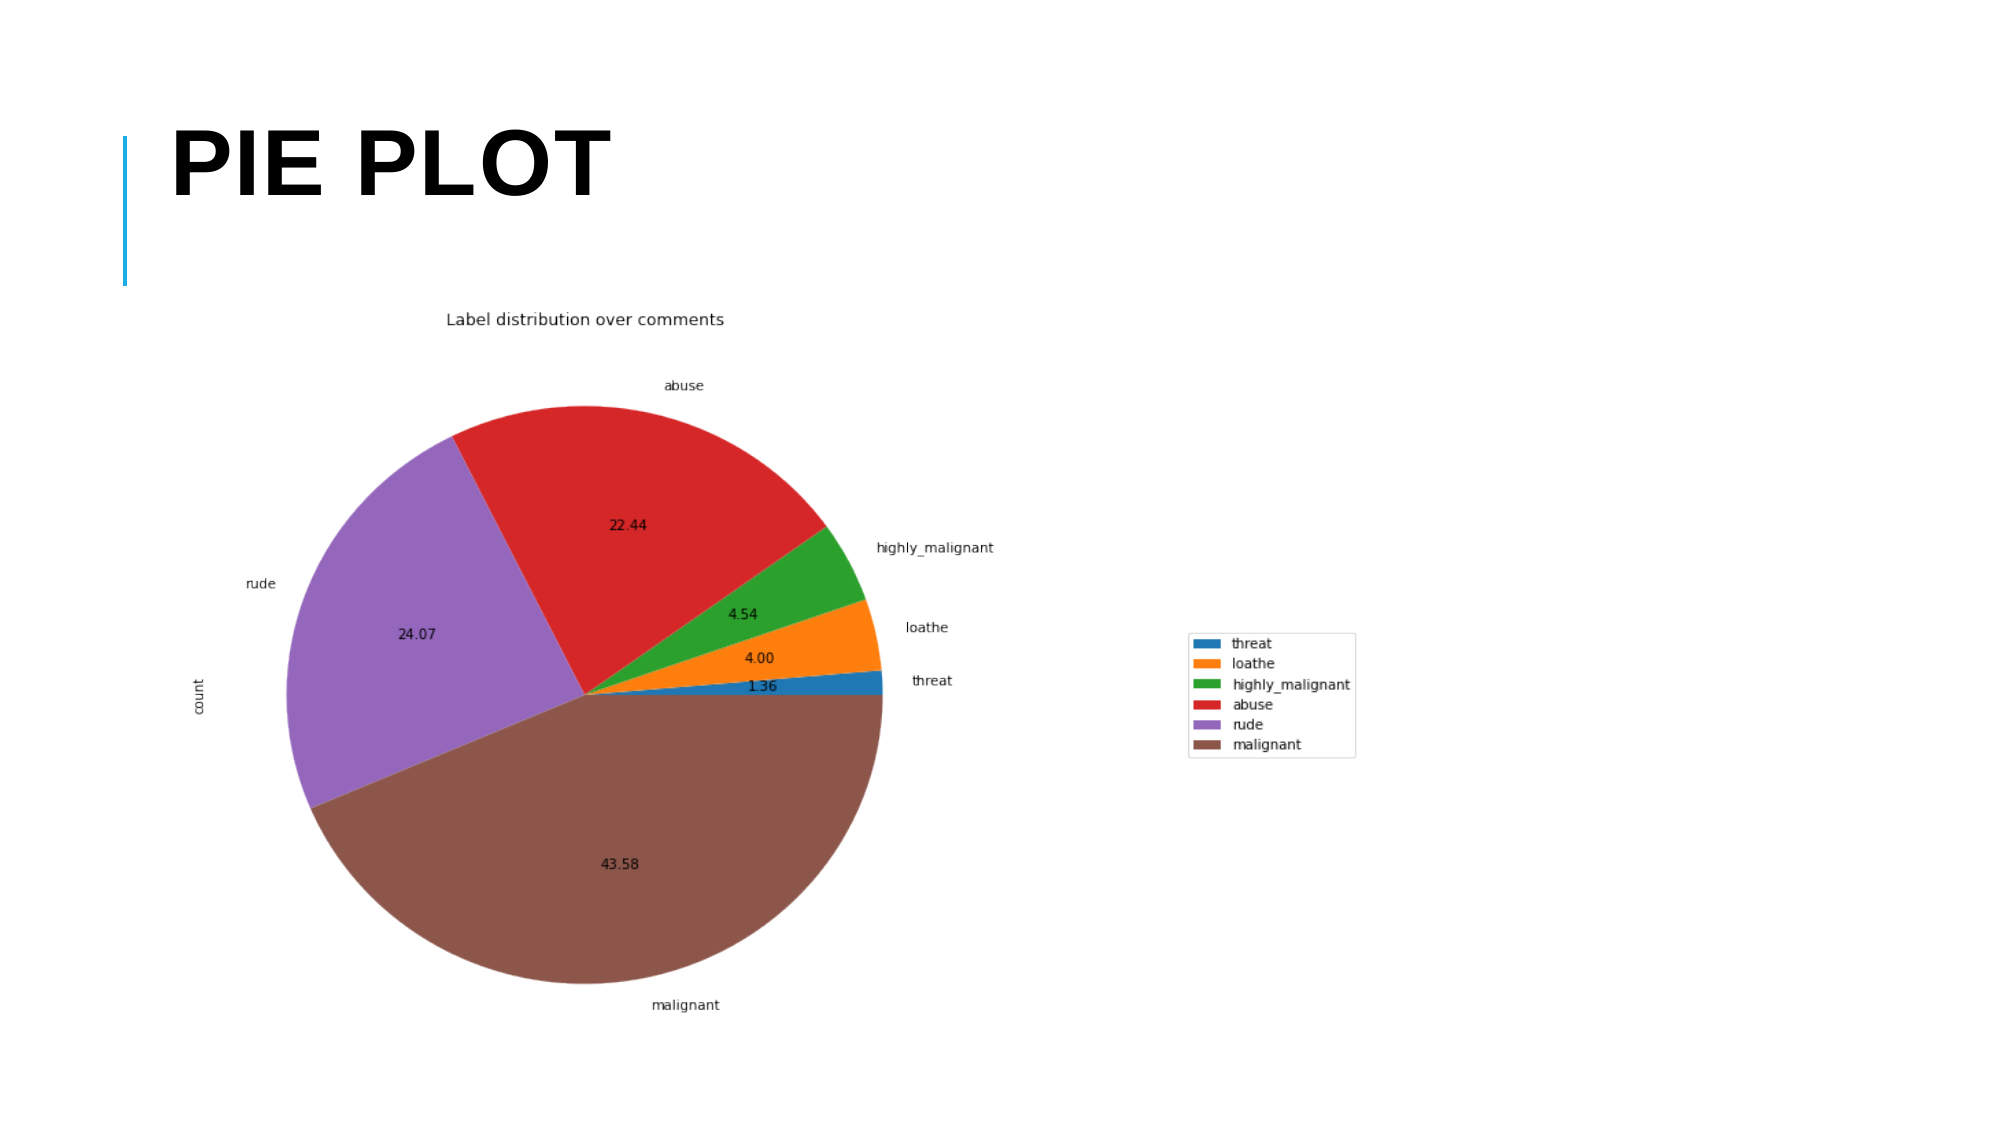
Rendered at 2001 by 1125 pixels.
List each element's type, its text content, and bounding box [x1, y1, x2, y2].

picture [183, 303, 1366, 1067]
list [64, 247, 1724, 1043]
title PIE PLOT [170, 59, 1830, 224]
